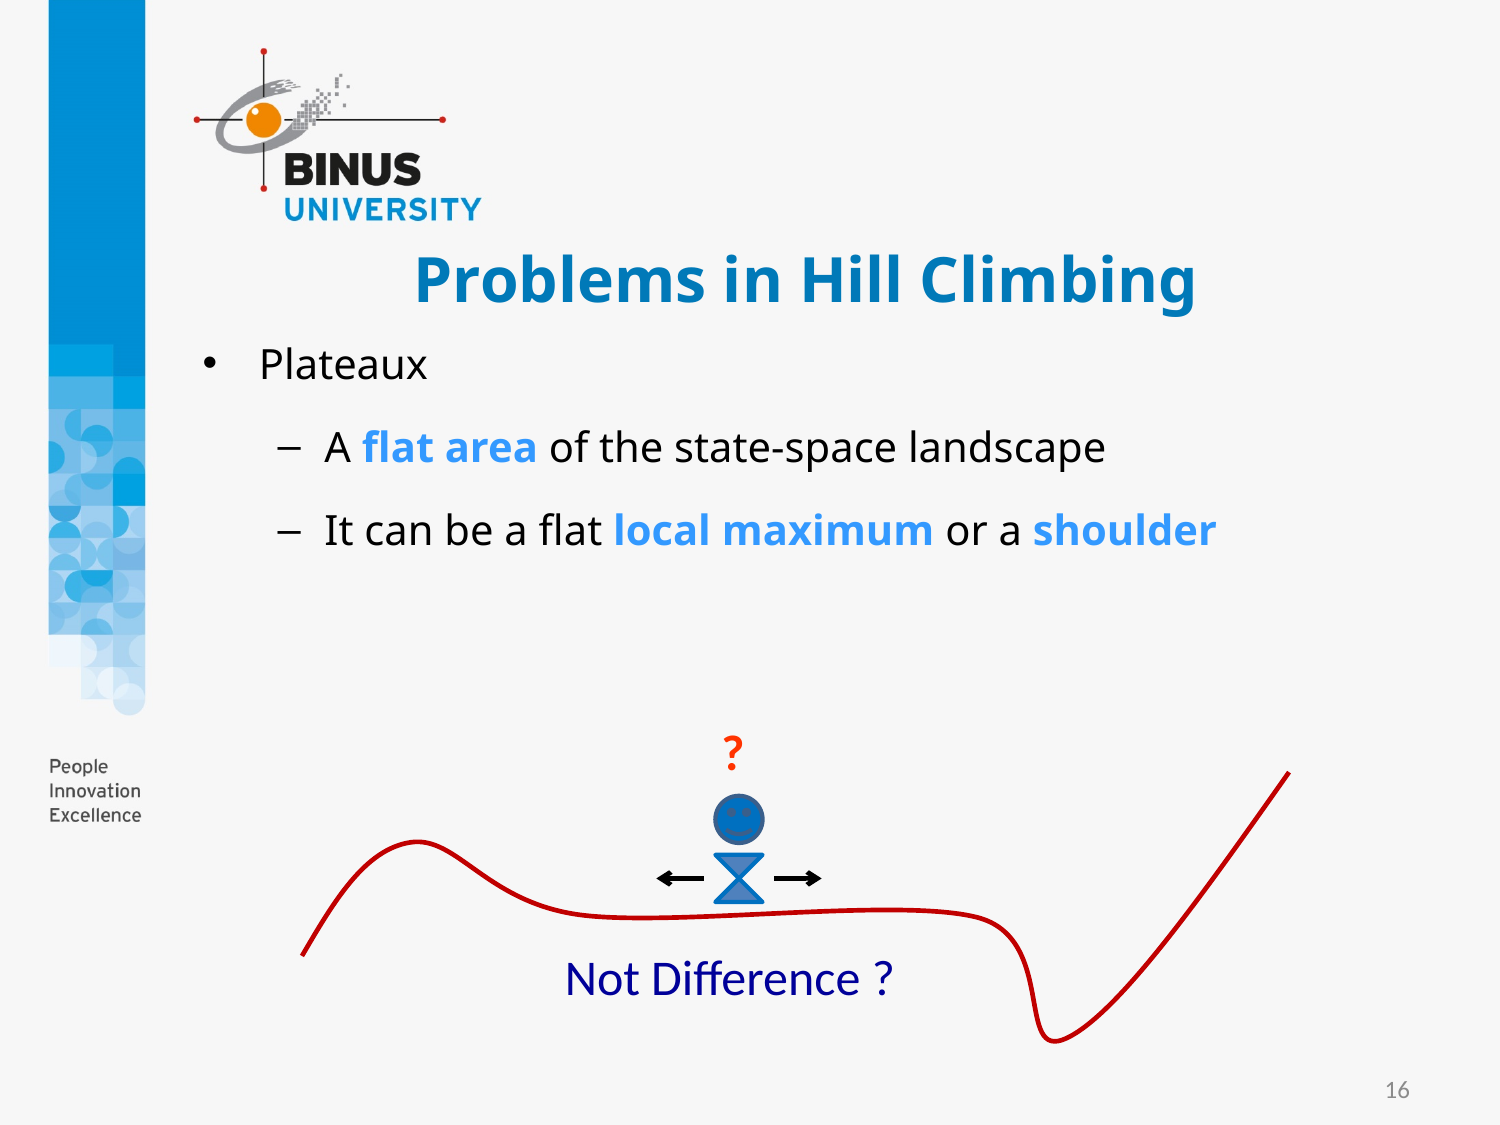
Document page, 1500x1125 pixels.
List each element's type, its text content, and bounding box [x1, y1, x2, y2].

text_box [301, 712, 1290, 1063]
slide_number 16 [1074, 1062, 1425, 1119]
list Plateaux A flat area of the state-space landscape It can be a flat local maximum or a shoulder [187, 329, 1436, 1062]
title Problems in Hill Climbing [187, 224, 1425, 329]
picture [0, 0, 1500, 845]
